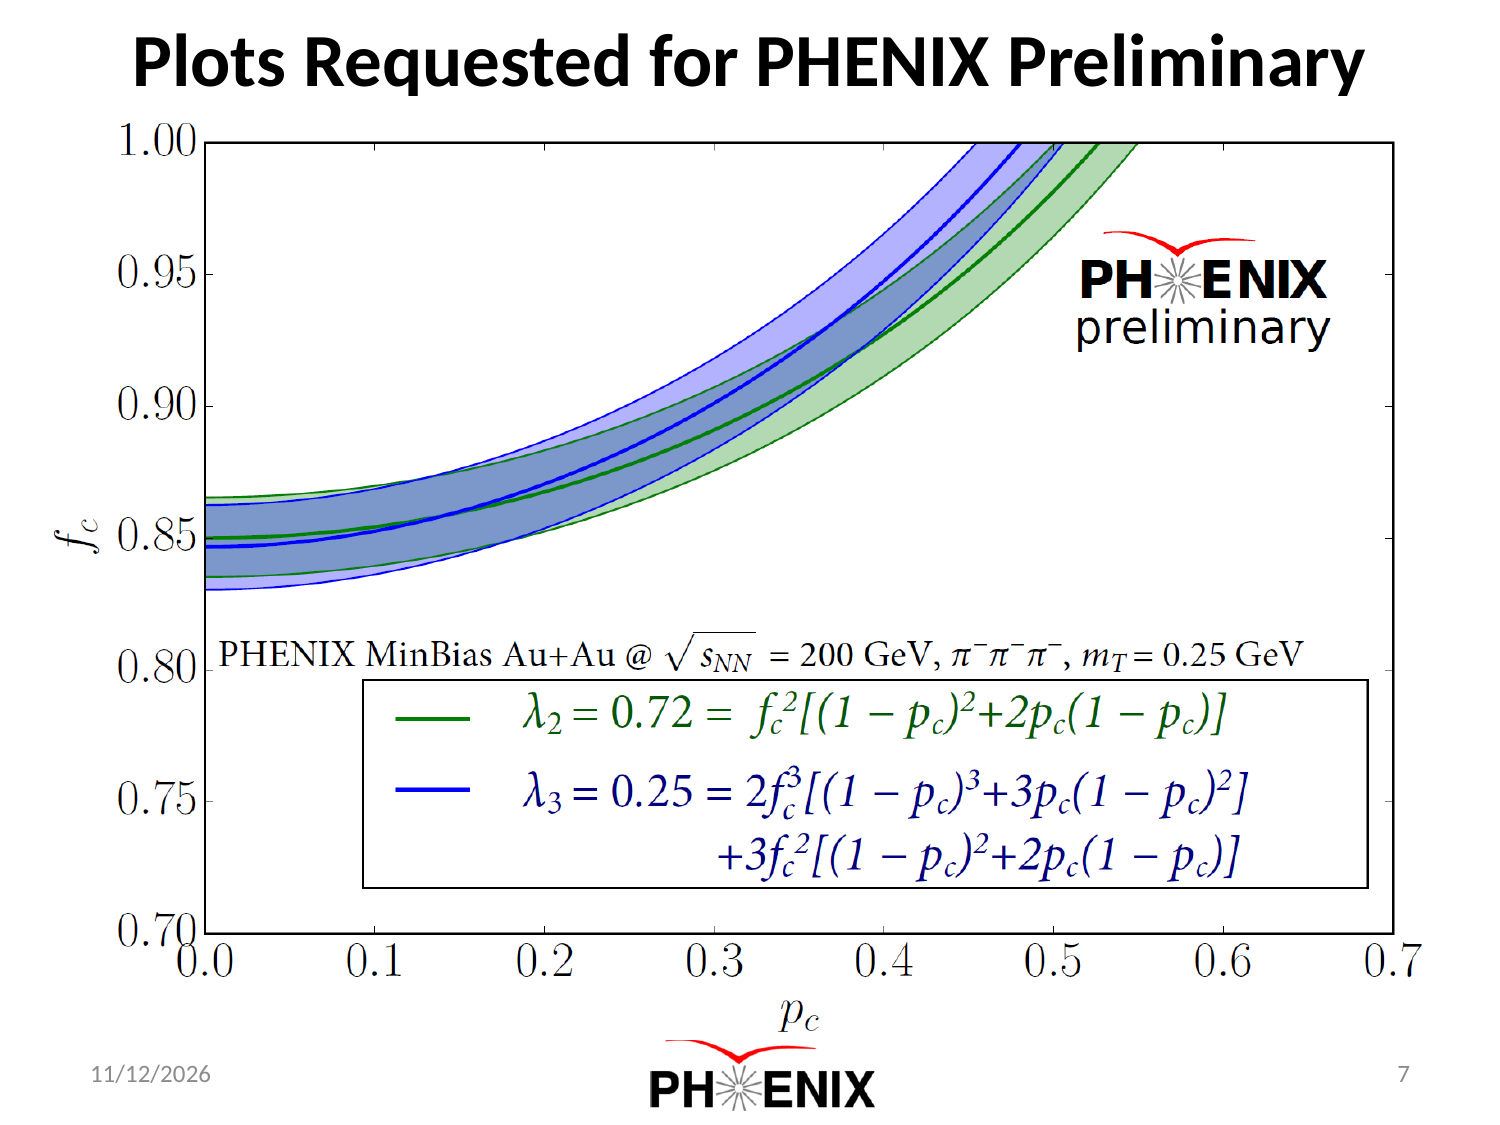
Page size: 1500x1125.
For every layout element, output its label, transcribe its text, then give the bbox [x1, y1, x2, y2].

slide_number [75, 1049, 425, 1103]
picture [48, 96, 1426, 1111]
slide_number 7 [1074, 1048, 1425, 1103]
text_box Plots Requested for PHENIX Preliminary [74, 0, 1425, 95]
